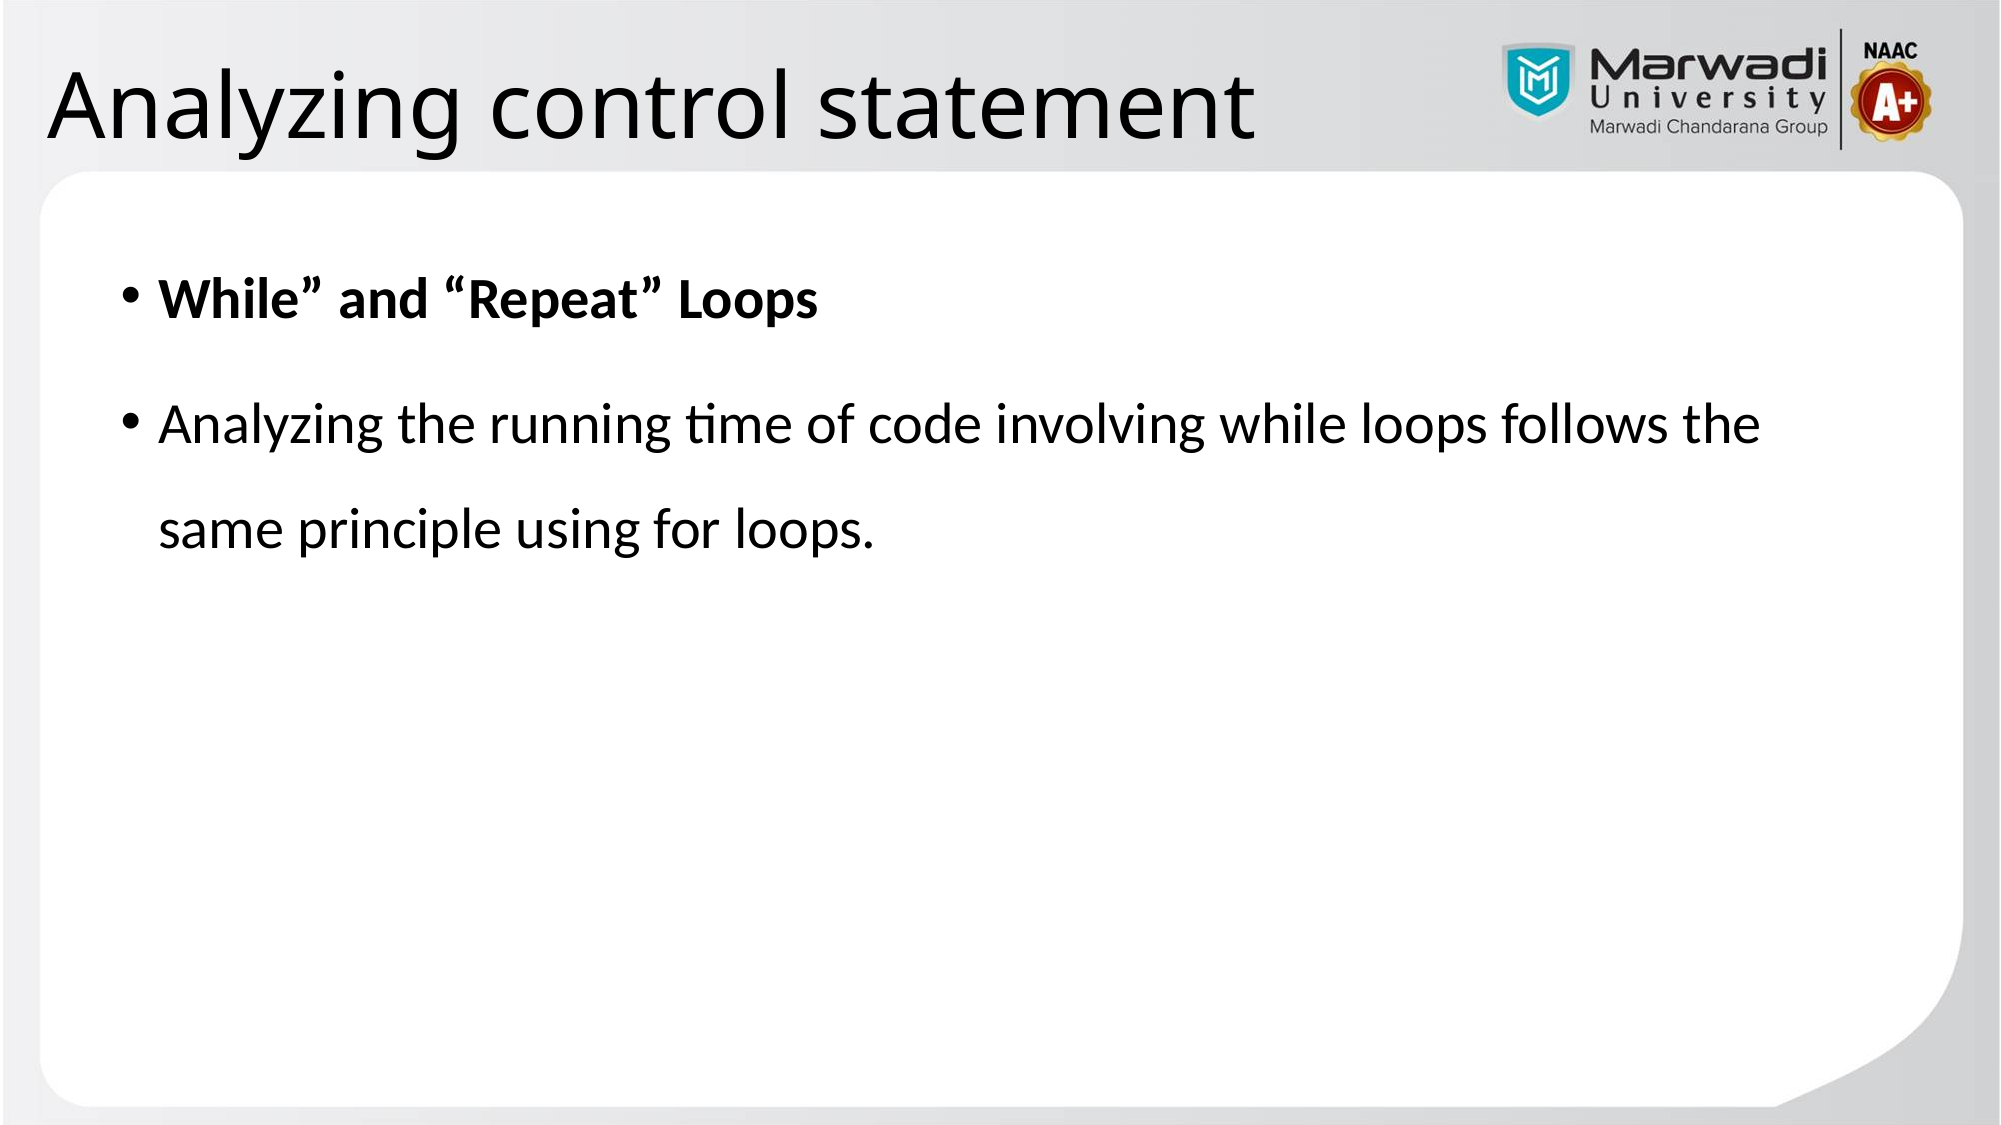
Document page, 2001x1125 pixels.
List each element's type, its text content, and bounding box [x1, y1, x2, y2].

picture [2, 0, 2000, 1125]
title Analyzing control statement [32, 0, 1758, 218]
list While” and “Repeat” Loops Analyzing the running time of code involving while loops follows the same principle using for loops. [105, 217, 1831, 932]
